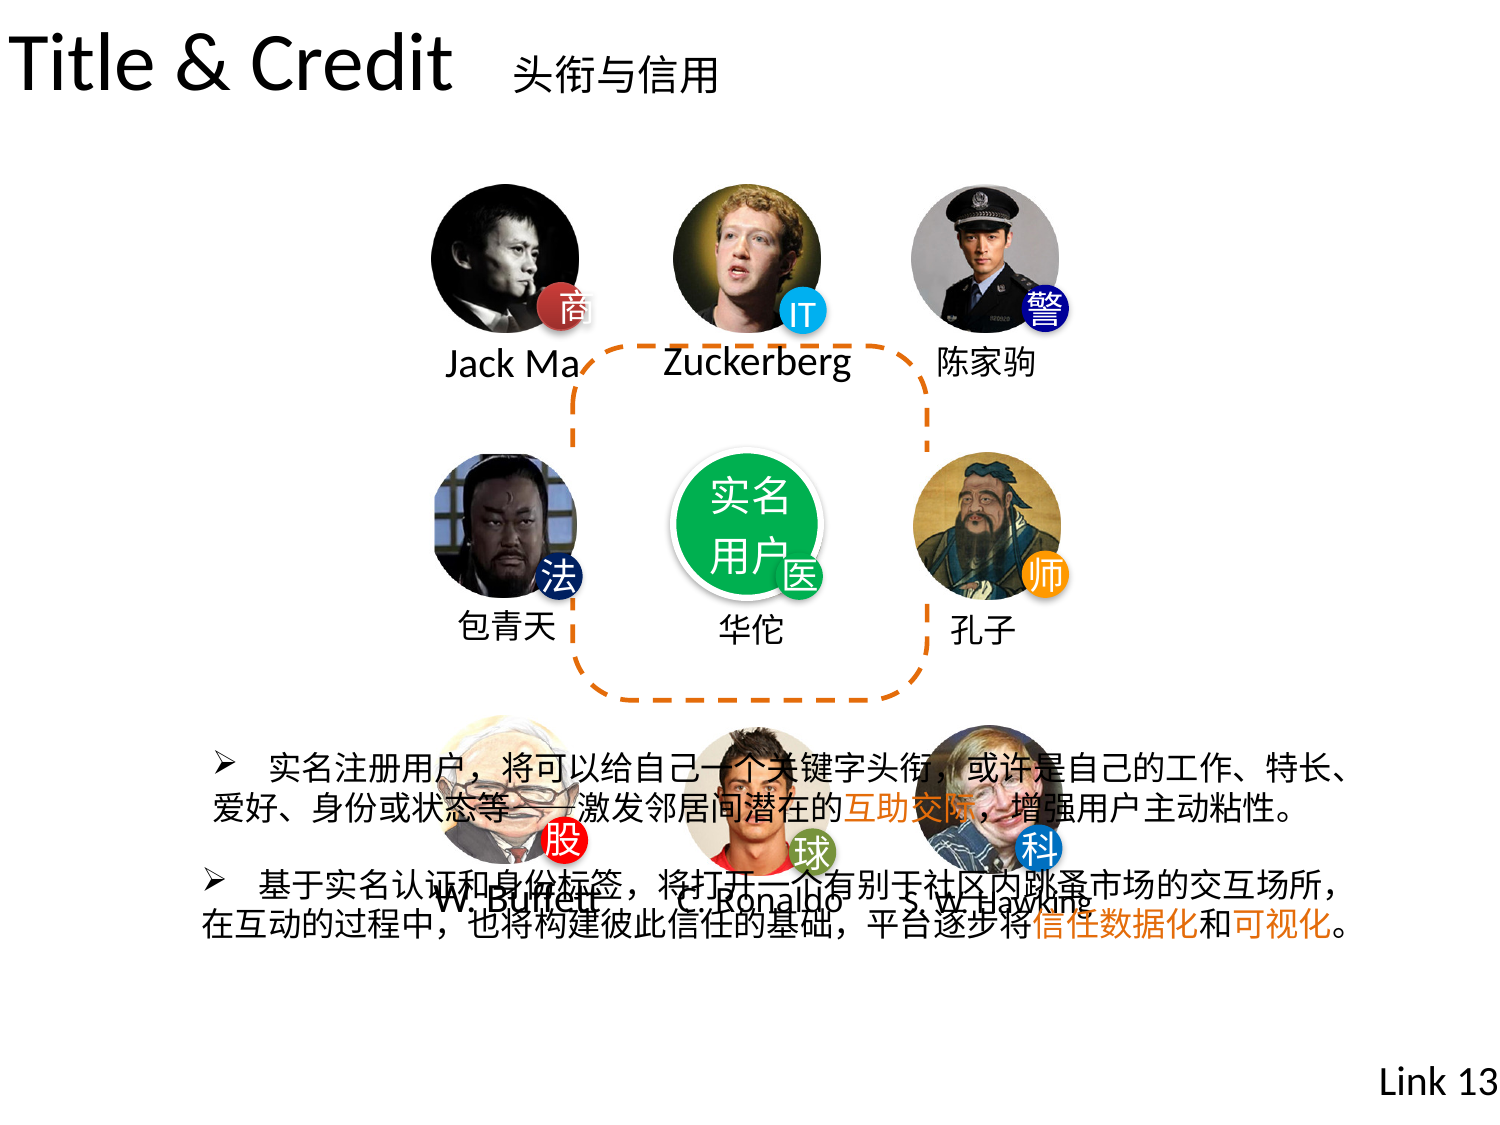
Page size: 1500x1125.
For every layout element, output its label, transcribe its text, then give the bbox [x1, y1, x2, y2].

text_box 实名注册用户，将可以给自己一个关键字头衔，或许是自己的工作、特长、 爱好、身份或状态等——激发邻居间潜在的互助交际，增强用户主动粘性。 [197, 739, 425, 835]
picture [430, 715, 579, 864]
picture [682, 727, 831, 876]
text_box 实名注册用户，将可以给自己一个关键字头衔，或许是自己的工作、特长、 爱好、身份或状态等——激发邻居间潜在的互助交际，增强用户主动粘性。 [835, 739, 909, 835]
text_box 基于实名认证和身份标签，将打开一个有别于社区内跳蚤市场的交互场所，在互动的过程中，也将构建彼此信任的基础，平台逐步将信任数据化和可视化。 [186, 856, 1353, 951]
text_box [570, 343, 930, 703]
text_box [765, 544, 835, 606]
text_box 实名注册用户，将可以给自己一个关键字头衔，或许是自己的工作、特长、 爱好、身份或状态等——激发邻居间潜在的互助交际，增强用户主动粘性。 [1068, 739, 1381, 835]
picture [912, 451, 1062, 601]
picture [910, 184, 1060, 333]
text_box 陈家驹 [922, 341, 1052, 389]
text_box 包青天 [442, 606, 572, 653]
text_box 华佗 [703, 608, 800, 657]
text_box Link 13 [1364, 1046, 1500, 1112]
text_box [773, 282, 832, 344]
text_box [1005, 818, 1075, 880]
text_box Title & Credit 头衔与信用 [0, 0, 737, 115]
picture [428, 449, 577, 599]
text_box 孔子 [935, 608, 1032, 657]
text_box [1012, 544, 1081, 606]
text_box Zuckerberg [648, 326, 867, 392]
picture [672, 184, 822, 333]
text_box 实名注册用户，将可以给自己一个关键字头衔，或许是自己的工作、特长、 爱好、身份或状态等——激发邻居间潜在的互助交际，增强用户主动粘性。 [583, 739, 677, 835]
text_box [672, 449, 822, 599]
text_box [778, 822, 847, 884]
text_box Jack Ma [430, 328, 596, 393]
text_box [1011, 278, 1081, 340]
picture [914, 725, 1064, 874]
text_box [529, 808, 598, 870]
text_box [525, 544, 594, 606]
picture [430, 184, 579, 333]
